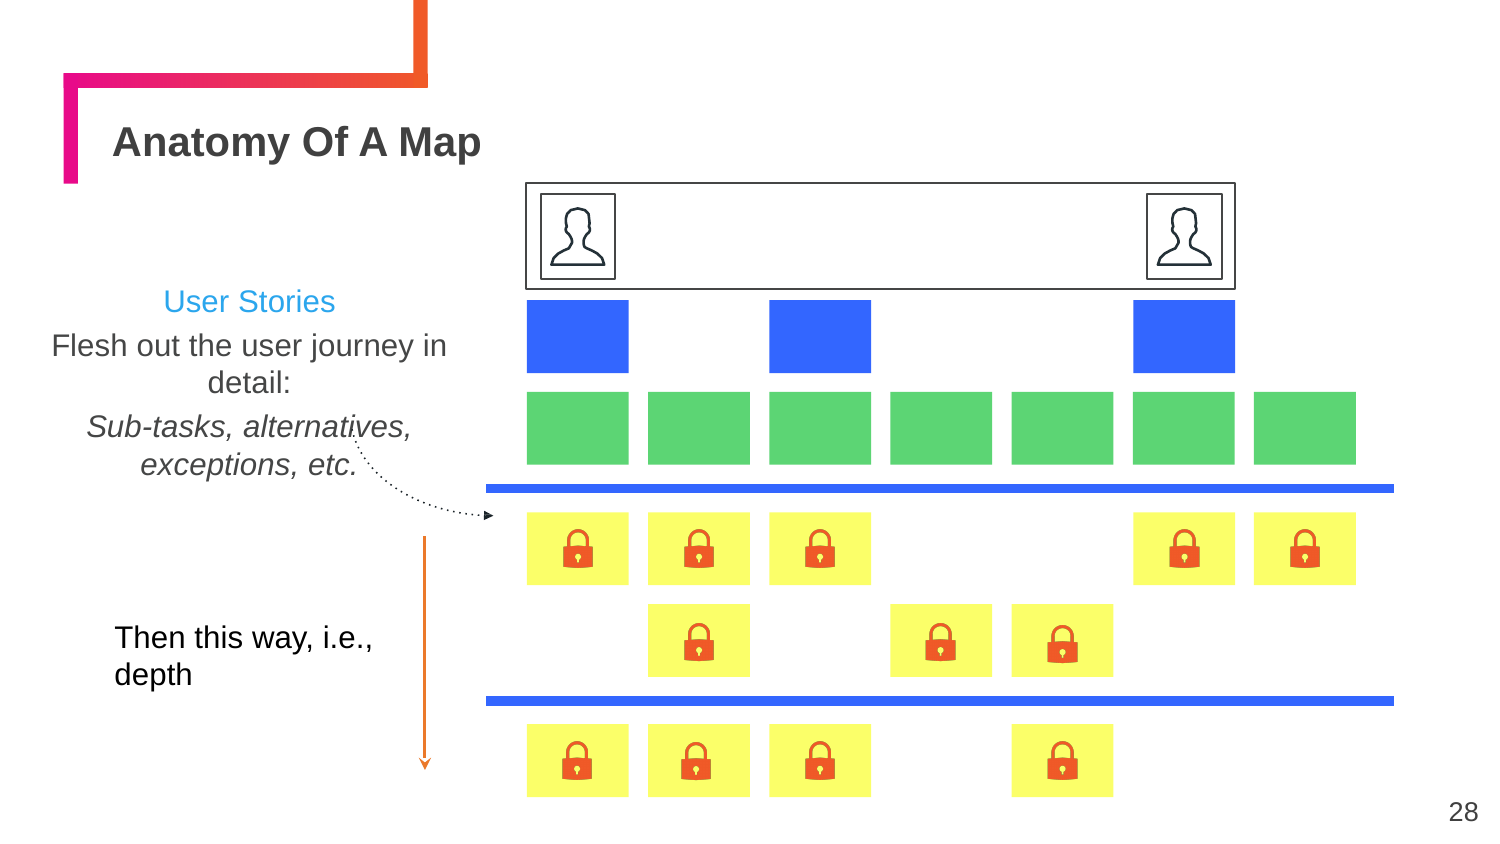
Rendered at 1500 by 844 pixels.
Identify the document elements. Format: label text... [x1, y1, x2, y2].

picture [795, 735, 845, 786]
picture [1037, 735, 1088, 786]
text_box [525, 182, 1356, 465]
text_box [486, 487, 1395, 798]
picture [915, 617, 966, 668]
picture [1037, 618, 1088, 669]
picture [1279, 523, 1330, 574]
text_box User Stories Flesh out the user journey in detail: Sub-tasks, alternatives, exceptions, etc. [36, 272, 463, 482]
picture [1159, 523, 1210, 574]
picture [552, 735, 603, 786]
picture [795, 523, 845, 574]
picture [673, 523, 724, 574]
title Anatomy Of A Map [100, 117, 1455, 169]
picture [552, 523, 603, 574]
slide_number 28 [1403, 779, 1494, 844]
picture [670, 736, 721, 787]
picture [673, 617, 724, 668]
text_box Then this way, i.e., depth [103, 611, 416, 698]
